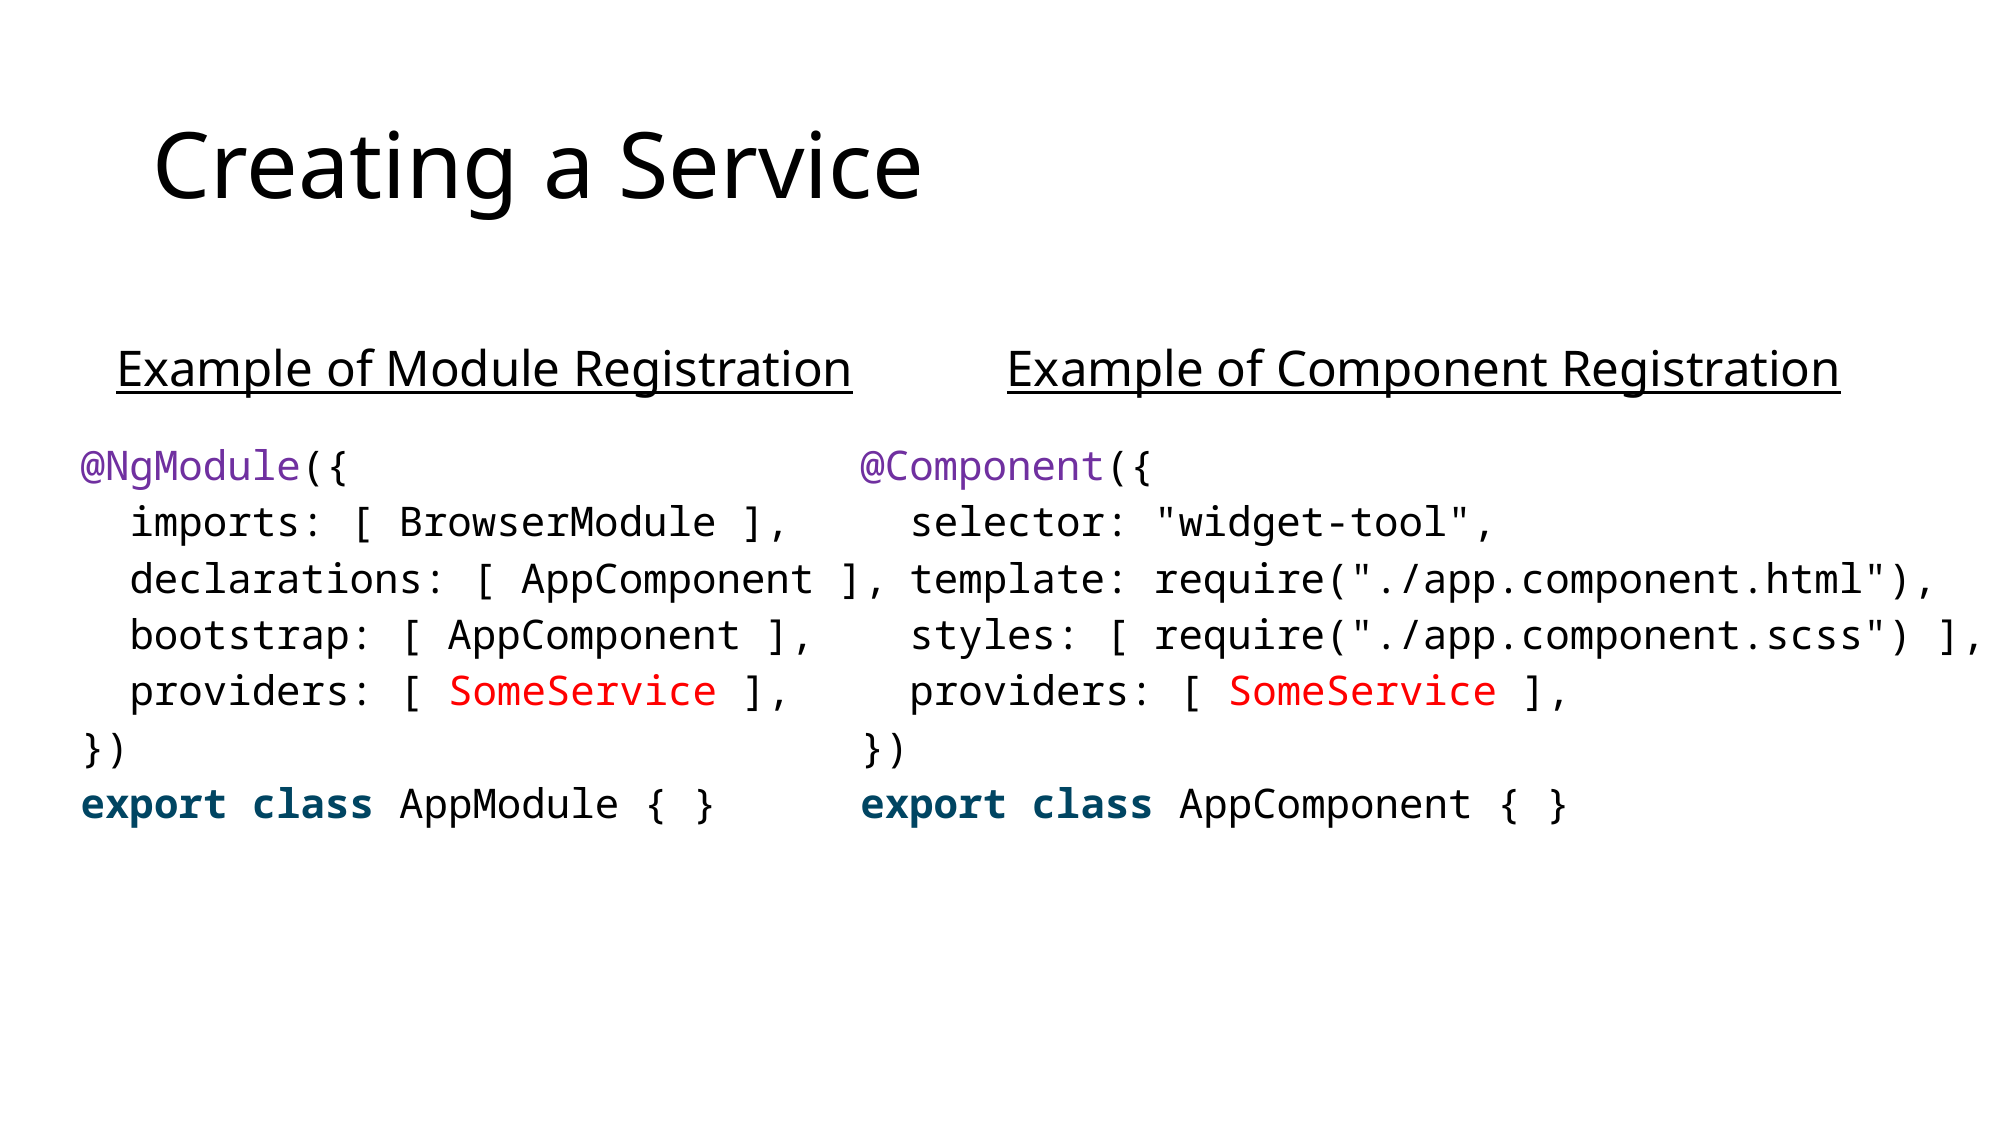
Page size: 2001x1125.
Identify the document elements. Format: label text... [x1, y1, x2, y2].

text_box @NgModule({ imports: [ BrowserModule ], declarations: [ AppComponent ], bootstrap: [ AppComponent ], providers: [ SomeService ], }) export class AppModule { } [51, 421, 830, 851]
text_box Example of Module Registration [86, 320, 883, 421]
text_box @Component({ selector: "widget-tool", template: require("./app.component.html"), styles: [ require("./app.component.scss") ], providers: [ SomeService ], }) export class AppComponent { } [830, 421, 2000, 851]
title Creating a Service [137, 59, 1863, 278]
text_box Example of Component Registration [977, 320, 1871, 421]
